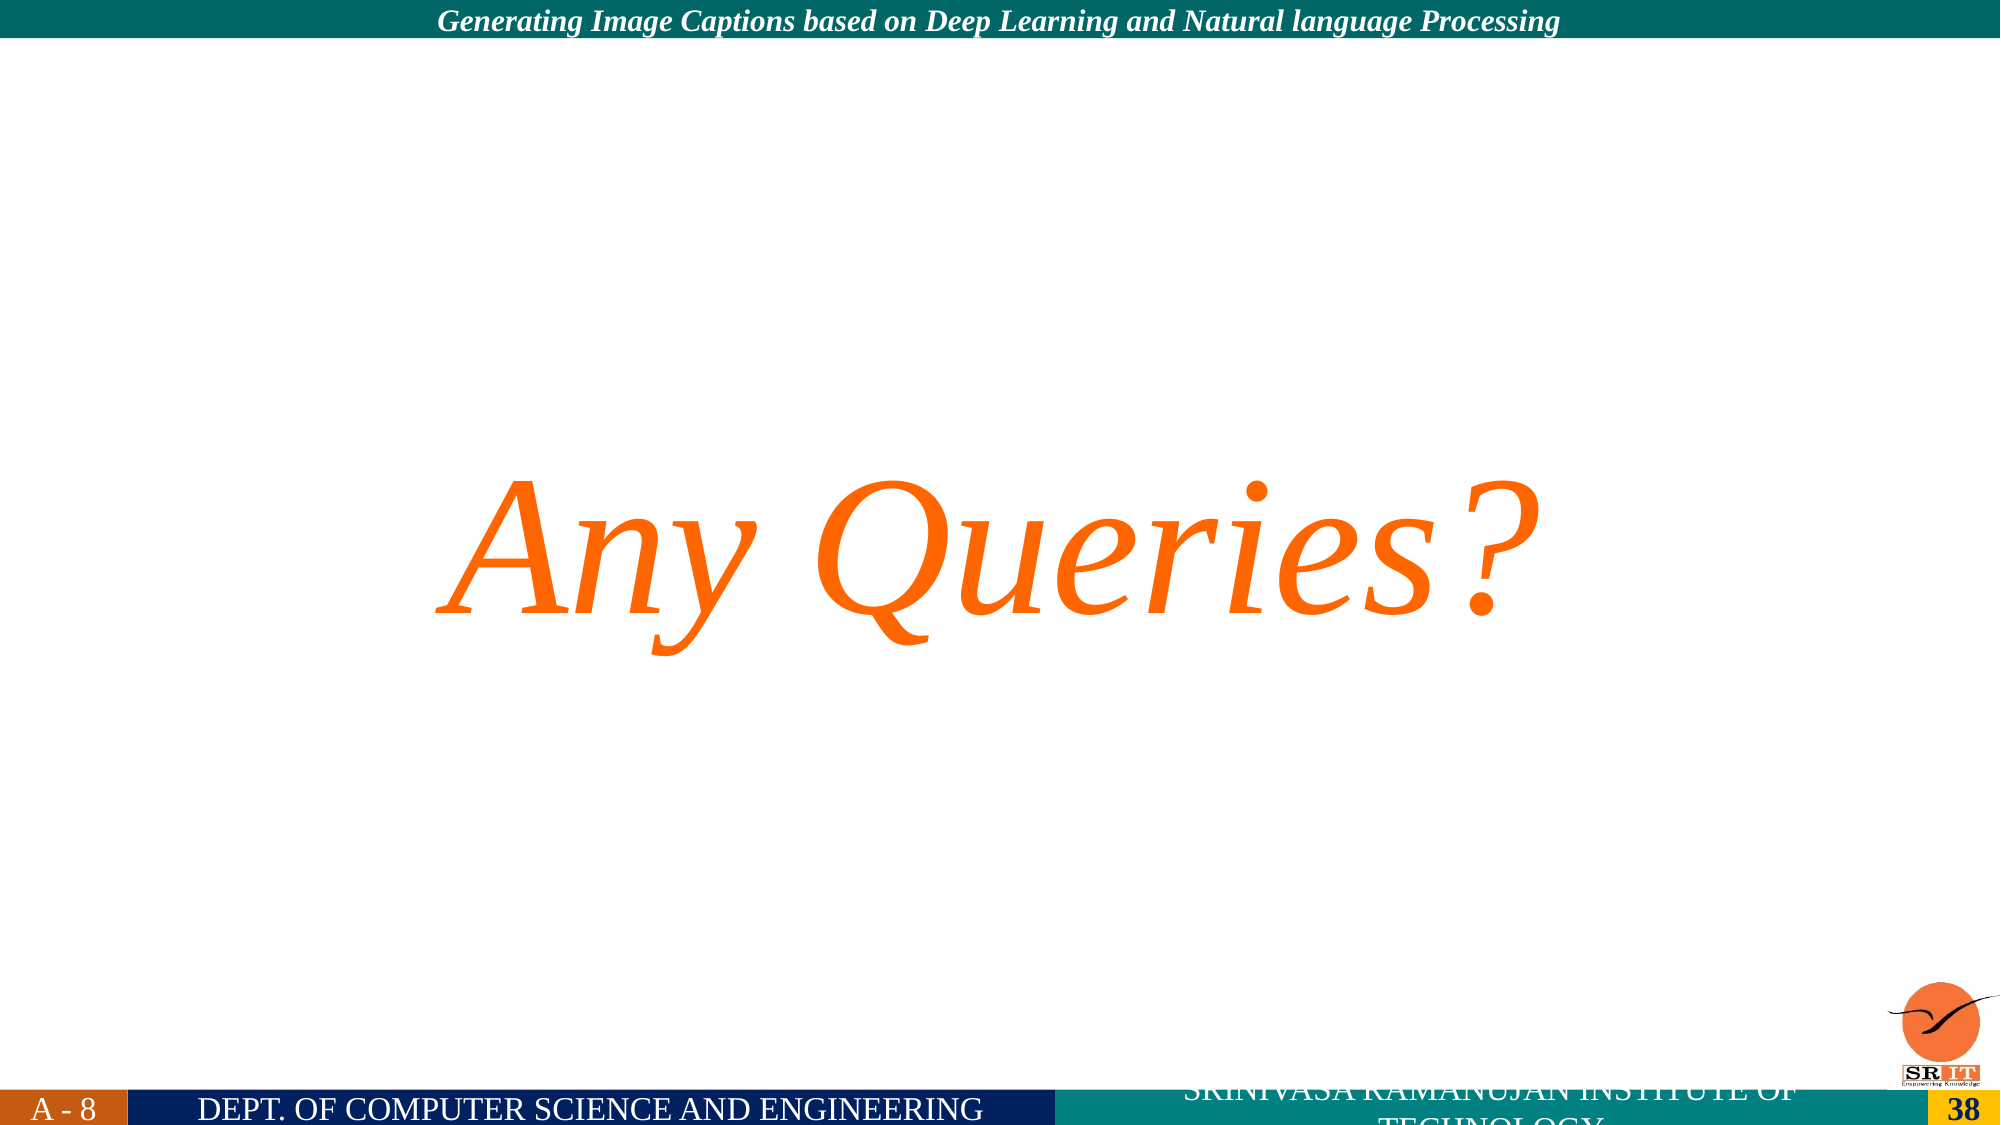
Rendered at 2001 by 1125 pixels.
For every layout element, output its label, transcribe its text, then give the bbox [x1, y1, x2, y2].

text_box Any Queries? [431, 389, 1556, 662]
picture [1887, 977, 2000, 1090]
